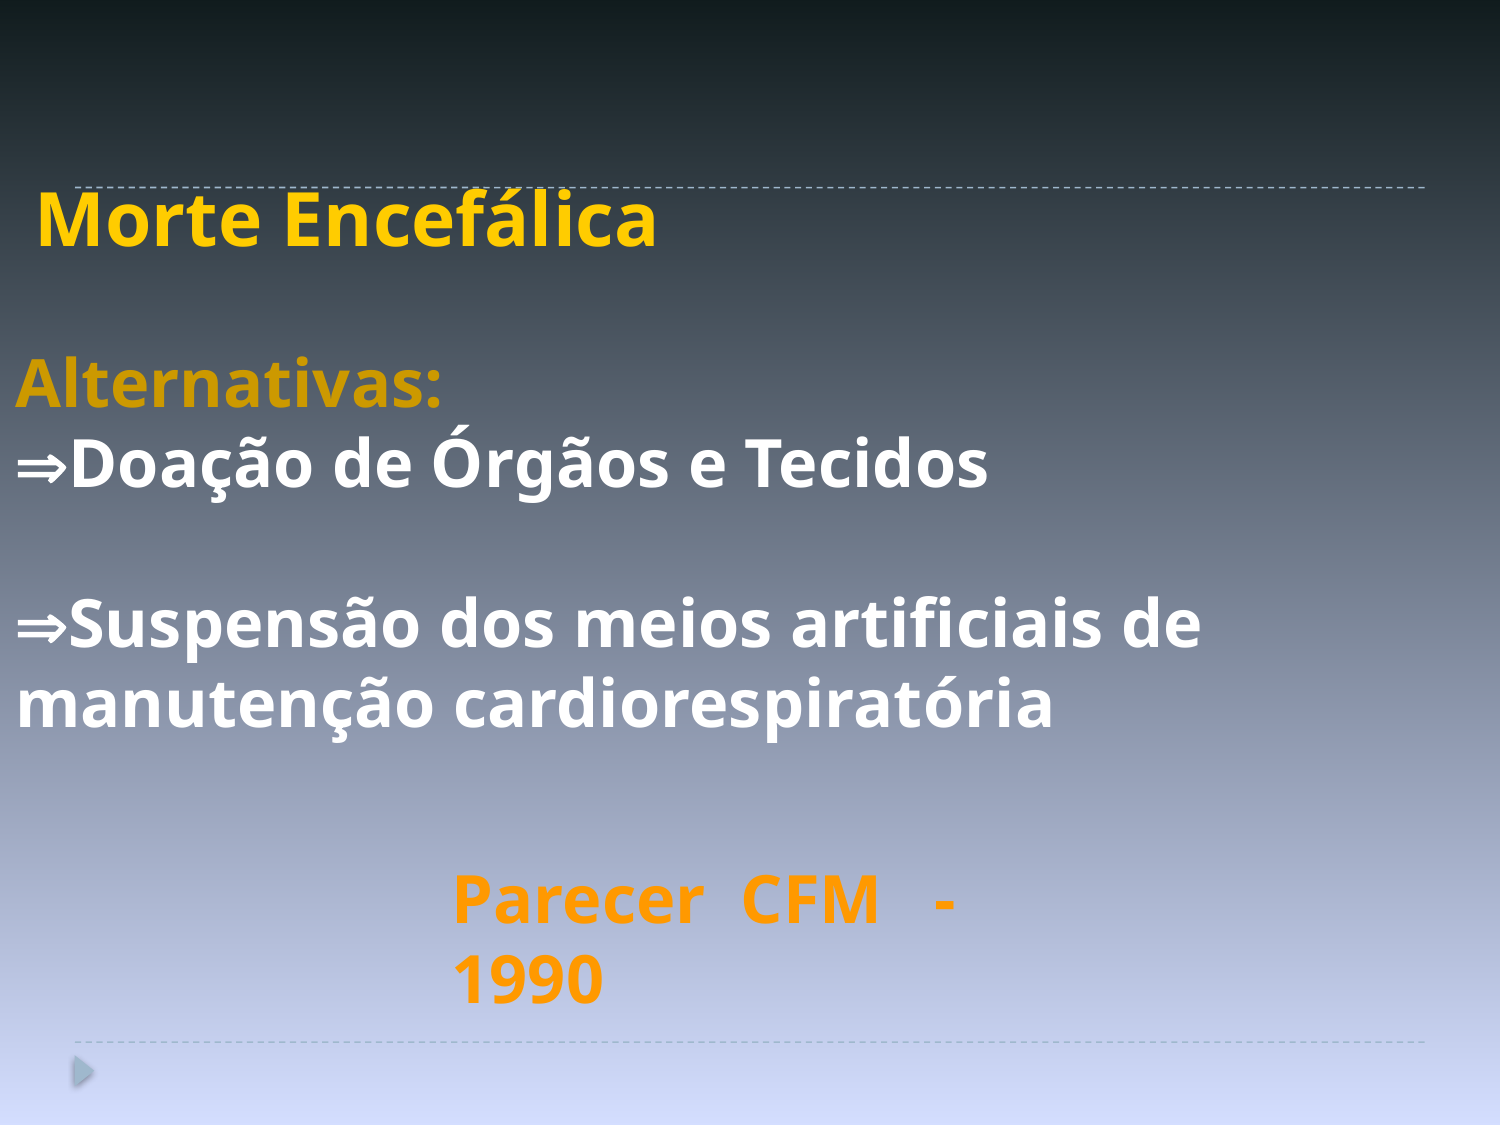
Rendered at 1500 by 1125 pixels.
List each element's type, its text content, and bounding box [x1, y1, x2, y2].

text_box Parecer CFM - 1990 [436, 849, 1092, 1025]
title Morte Encefálica Alternativas: Doação de Órgãos e Tecidos Suspensão dos meios artificiais de manutenção cardiorespiratória [0, 162, 1500, 750]
text_box [0, 574, 125, 650]
